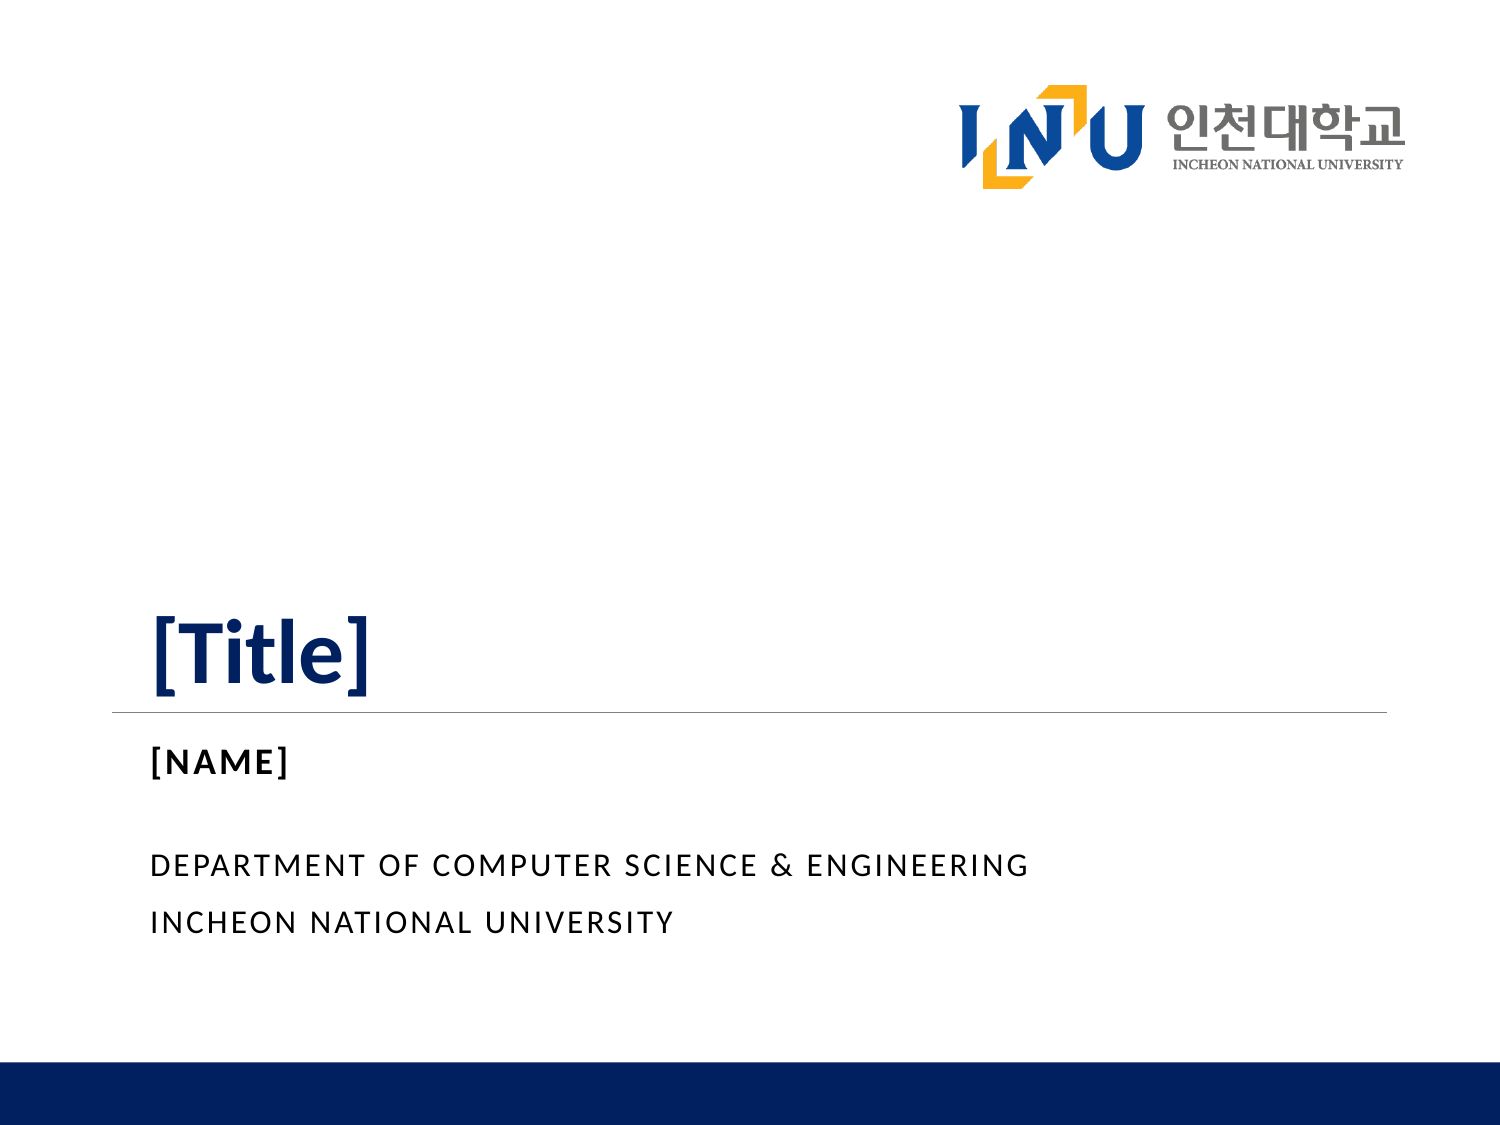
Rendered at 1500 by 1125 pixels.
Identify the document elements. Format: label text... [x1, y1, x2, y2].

picture [959, 85, 1405, 189]
text_box [Title] [135, 124, 1373, 710]
text_box [Name] Department of Computer Science & Engineering Incheon National University [135, 729, 1373, 967]
